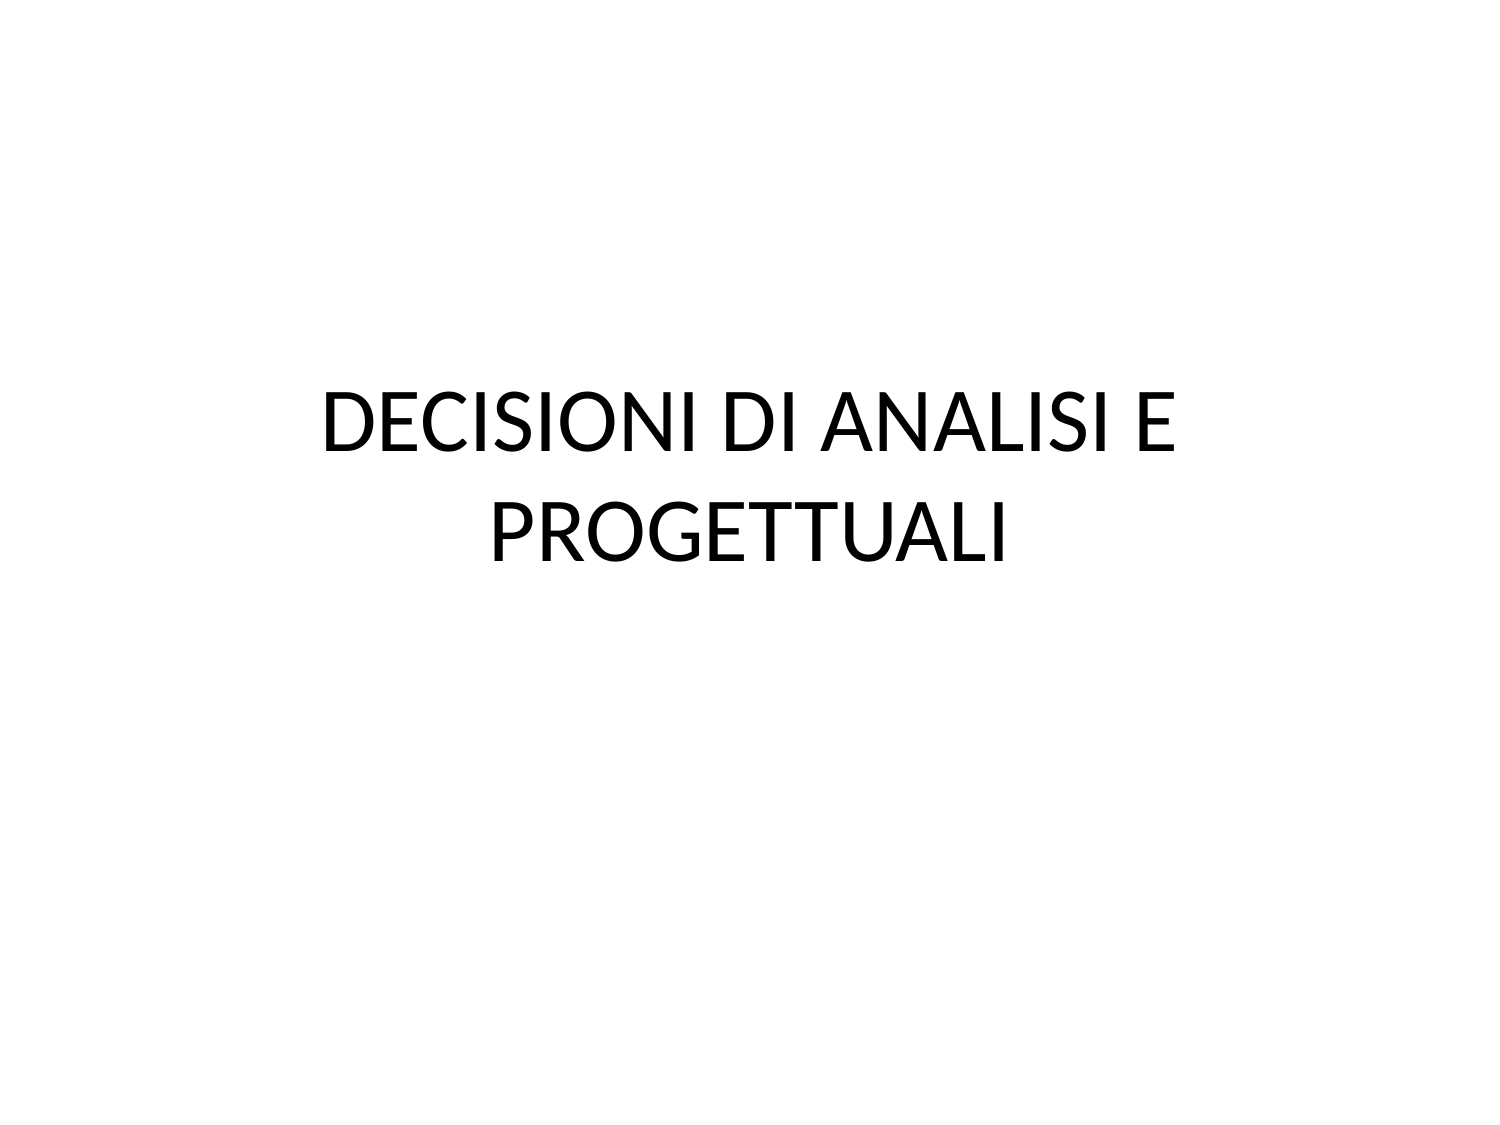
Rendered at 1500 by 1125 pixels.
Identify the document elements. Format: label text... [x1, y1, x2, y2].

title DECISIONI DI ANALISI E PROGETTUALI [112, 349, 1388, 591]
